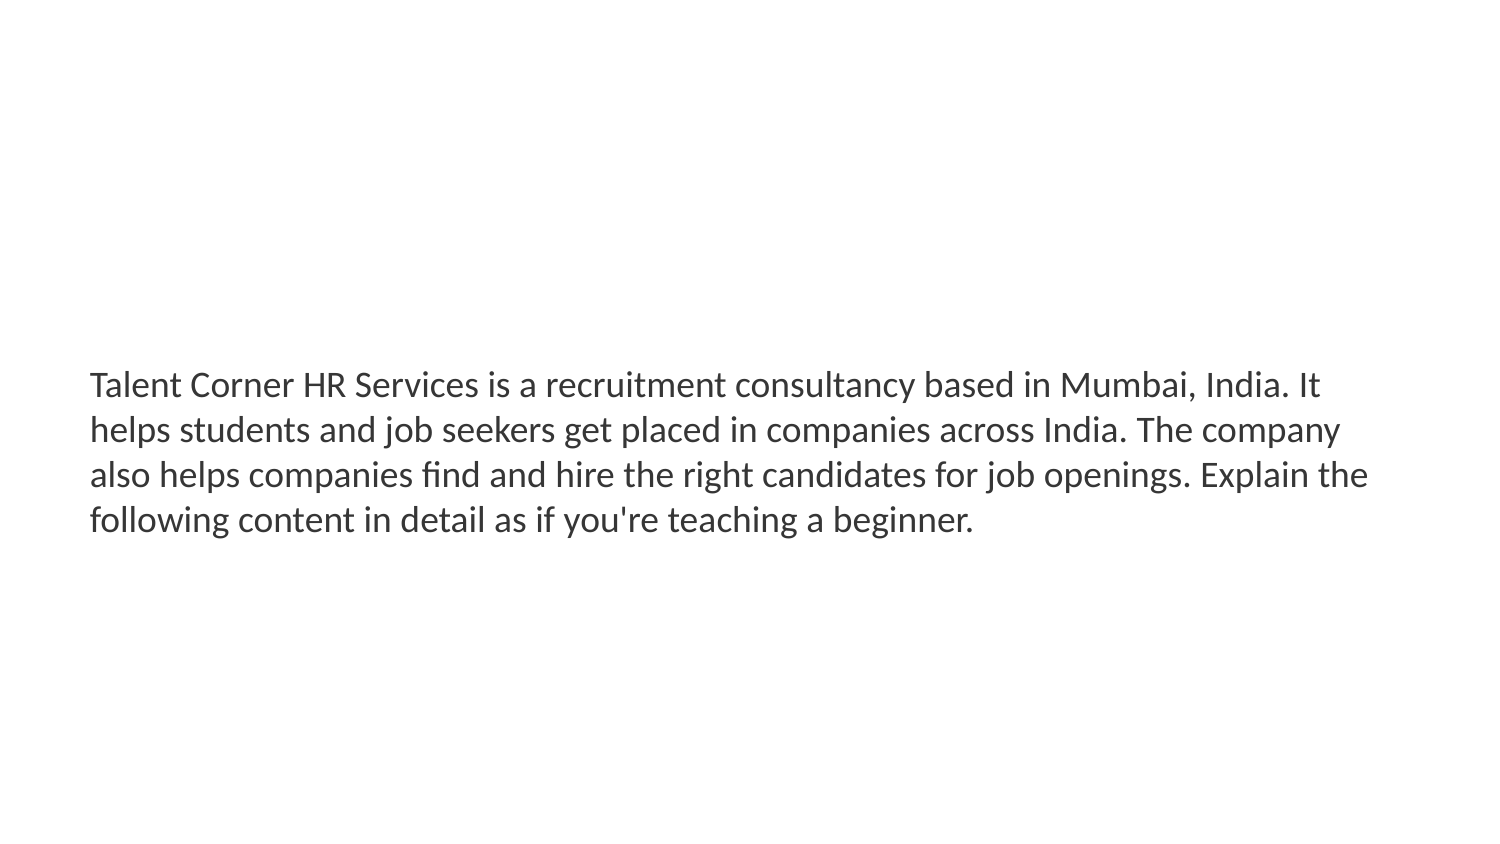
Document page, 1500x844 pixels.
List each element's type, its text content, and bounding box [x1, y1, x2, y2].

text_box Talent Corner HR Services is a recruitment consultancy based in Mumbai, India. It helps students and job seekers get placed in companies across India. The company also helps companies find and hire the right candidates for job openings. Explain the following content in detail as if you're teaching a beginner. [74, 74, 1425, 825]
